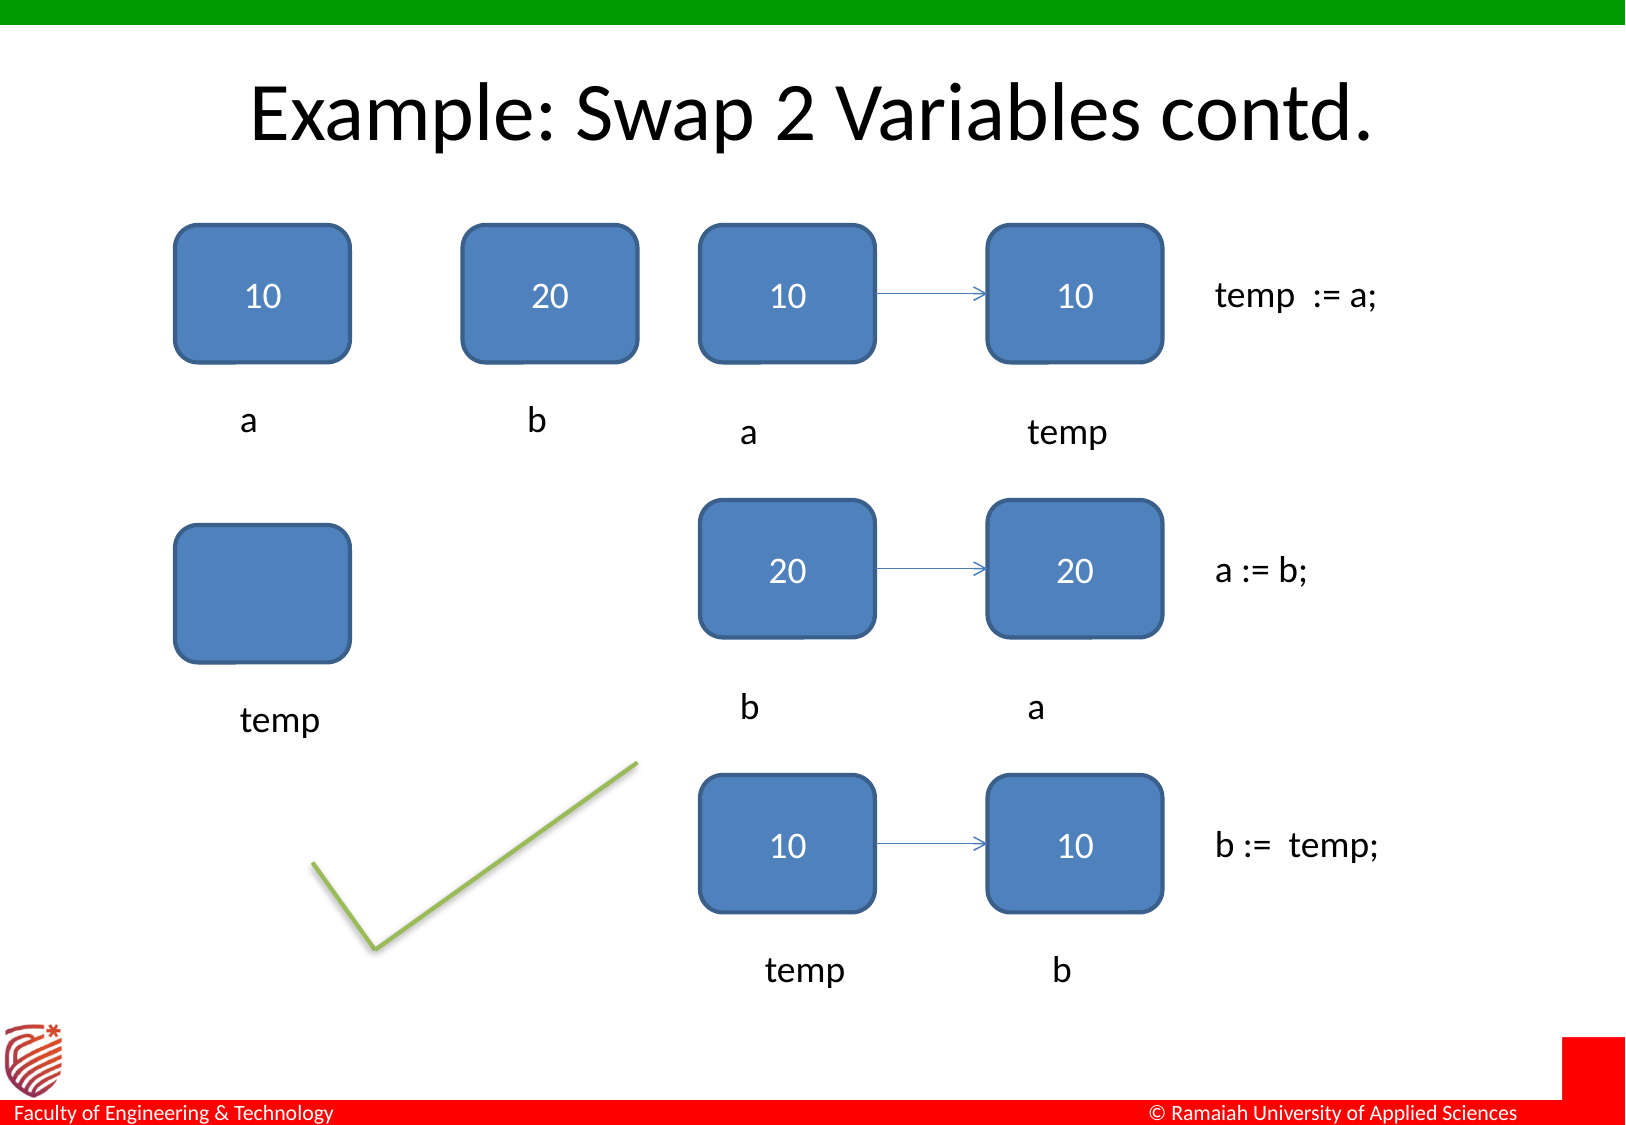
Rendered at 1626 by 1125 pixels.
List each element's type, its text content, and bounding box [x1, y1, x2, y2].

text_box 10 [172, 222, 353, 365]
text_box 20 [697, 497, 878, 640]
picture [0, 1013, 69, 1100]
title Example: Swap 2 Variables contd. [81, 50, 1544, 233]
text_box [172, 522, 353, 665]
text_box b [724, 674, 788, 735]
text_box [299, 874, 369, 938]
text_box 20 [985, 497, 1165, 640]
text_box b [1037, 937, 1100, 998]
text_box temp [225, 687, 350, 748]
text_box 10 [697, 222, 878, 365]
text_box a [1012, 674, 1175, 735]
text_box 20 [460, 222, 640, 365]
text_box b [512, 387, 575, 448]
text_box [374, 762, 638, 951]
text_box 10 [985, 772, 1165, 915]
text_box temp [750, 937, 875, 998]
text_box 10 [985, 222, 1165, 365]
text_box temp := a; [1200, 262, 1600, 323]
text_box a := b; [1200, 537, 1600, 598]
text_box temp [1012, 399, 1175, 460]
text_box b := temp; [1200, 812, 1600, 873]
text_box a [724, 399, 788, 460]
text_box a [224, 387, 288, 448]
text_box 10 [697, 772, 878, 915]
